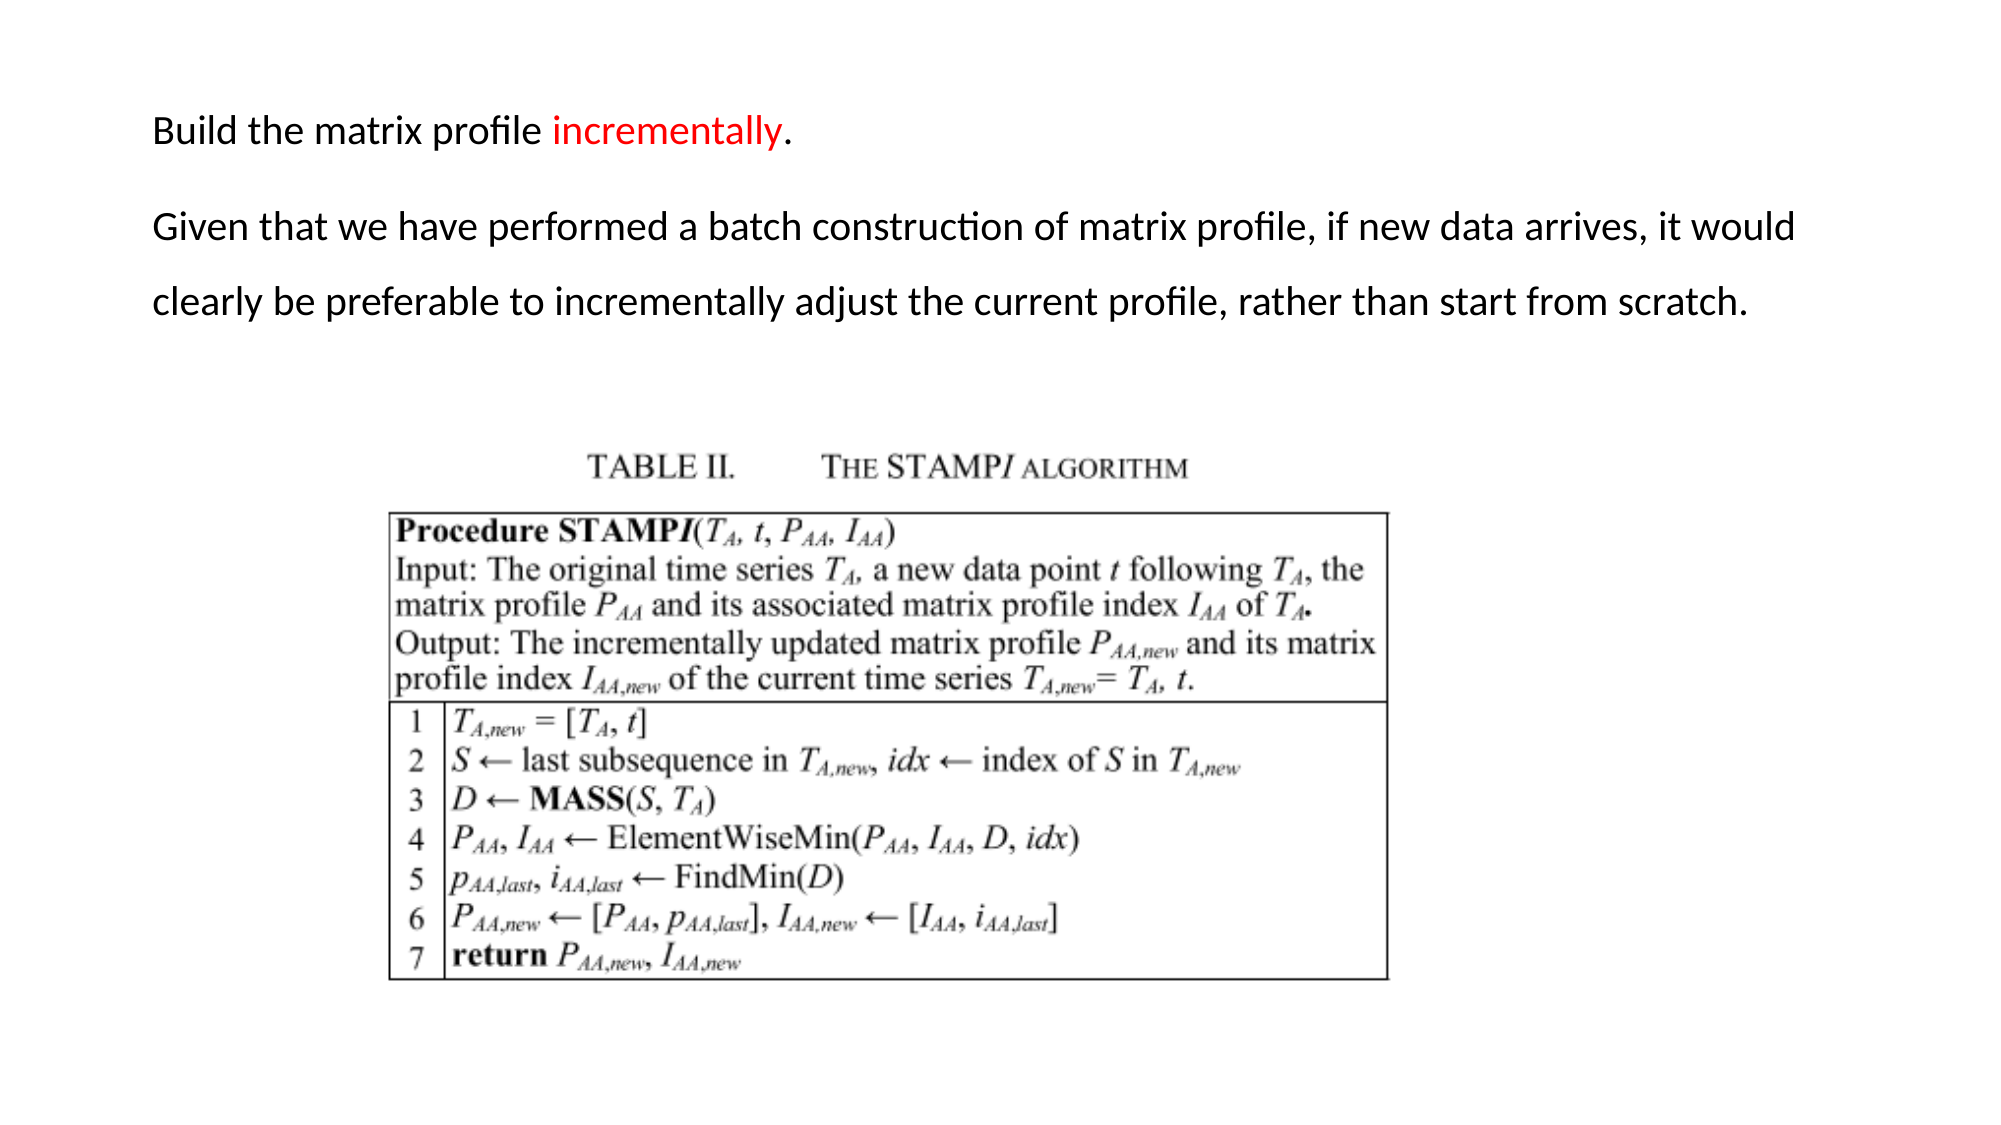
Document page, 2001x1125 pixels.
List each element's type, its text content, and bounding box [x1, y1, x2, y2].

picture [330, 428, 1434, 1024]
list Build the matrix profile incrementally. Given that we have performed a batch construction of matrix profile, if new data arrives, it would clearly be preferable to incrementally adjust the current profile, rather than start from scratch. [137, 70, 1863, 1014]
